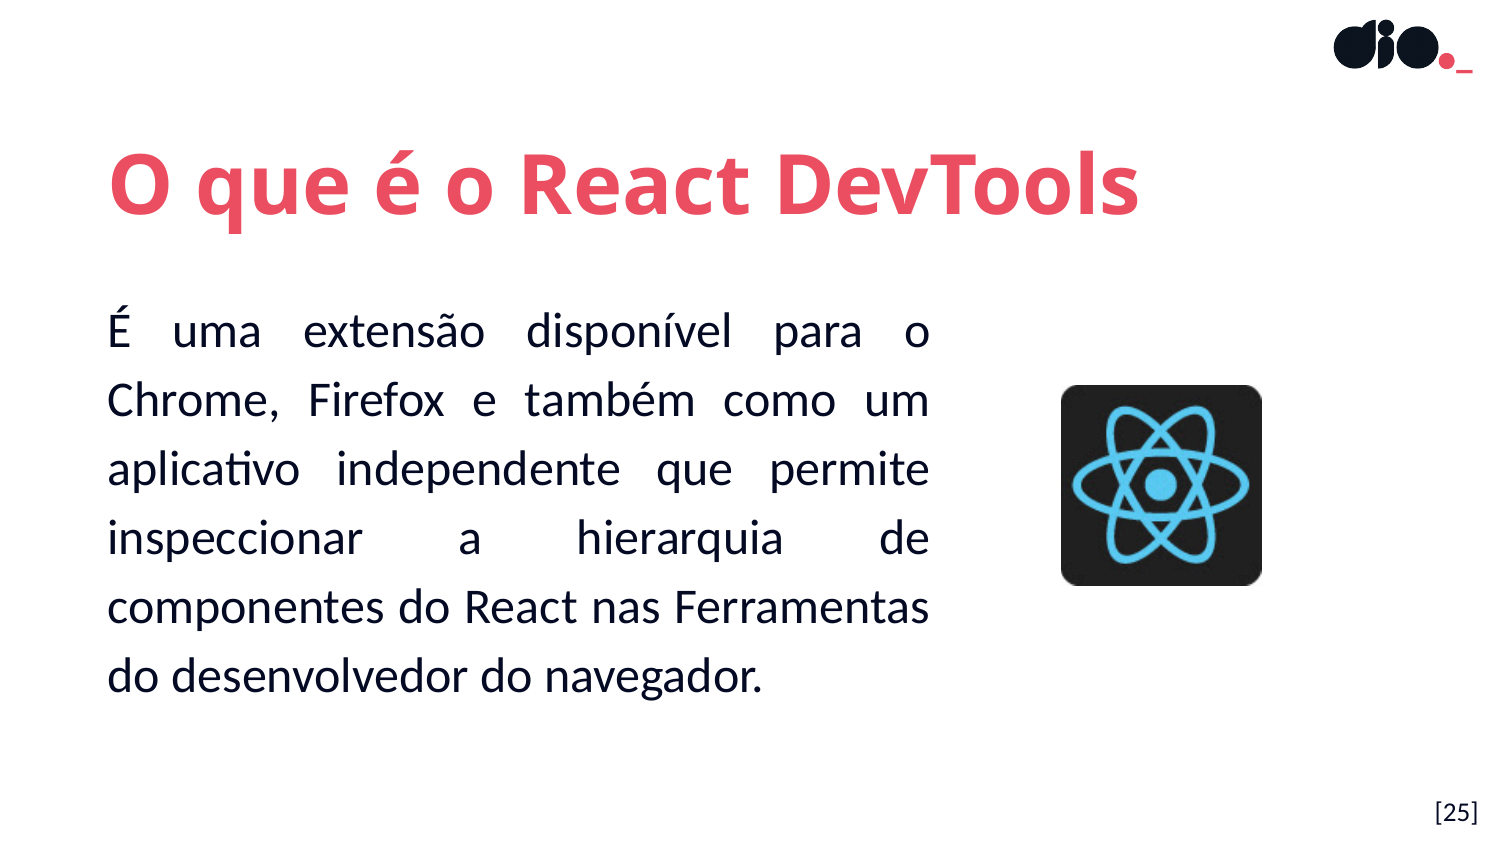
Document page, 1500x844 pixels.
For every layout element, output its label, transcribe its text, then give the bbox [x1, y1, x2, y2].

text_box O que é o React DevTools [92, 104, 1408, 243]
picture [1333, 19, 1473, 74]
text_box É uma extensão disponível para o Chrome, Firefox e também como um aplicativo independente que permite inspeccionar a hierarquia de componentes do React nas Ferramentas do desenvolvedor do navegador. [92, 243, 946, 749]
slide_number [25] [1403, 779, 1494, 844]
picture [1061, 384, 1262, 586]
